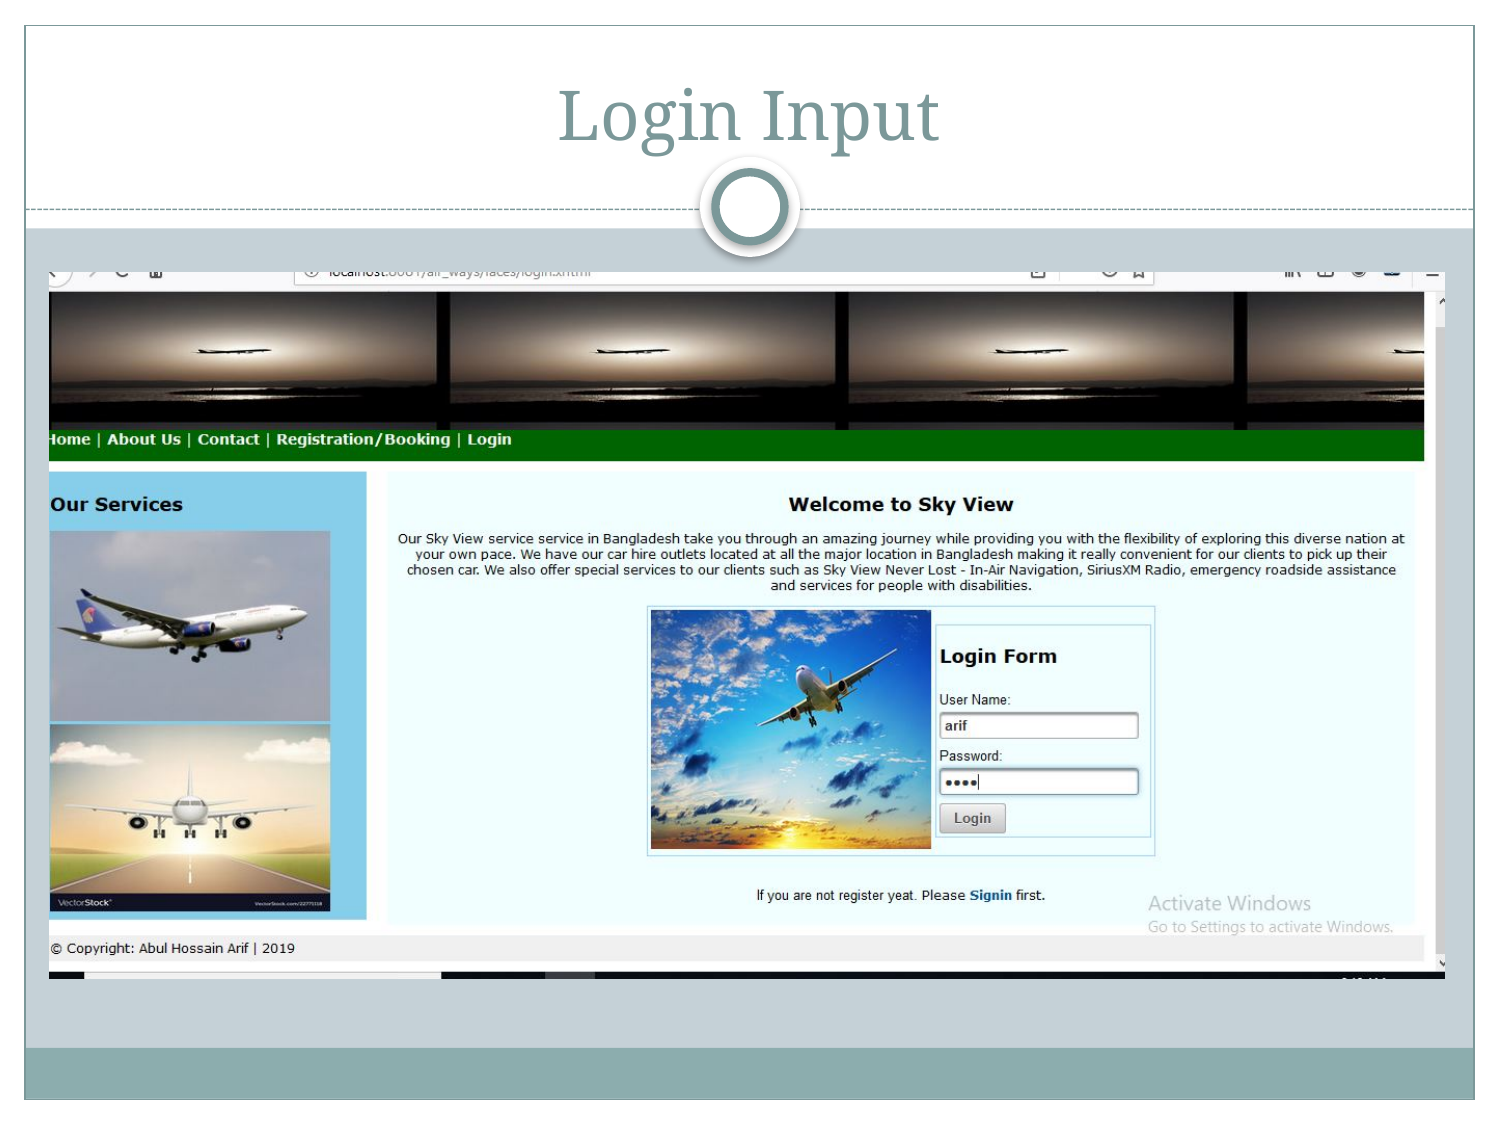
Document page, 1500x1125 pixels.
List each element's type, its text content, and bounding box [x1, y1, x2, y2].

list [49, 272, 1445, 979]
title Login Input [49, 37, 1450, 162]
